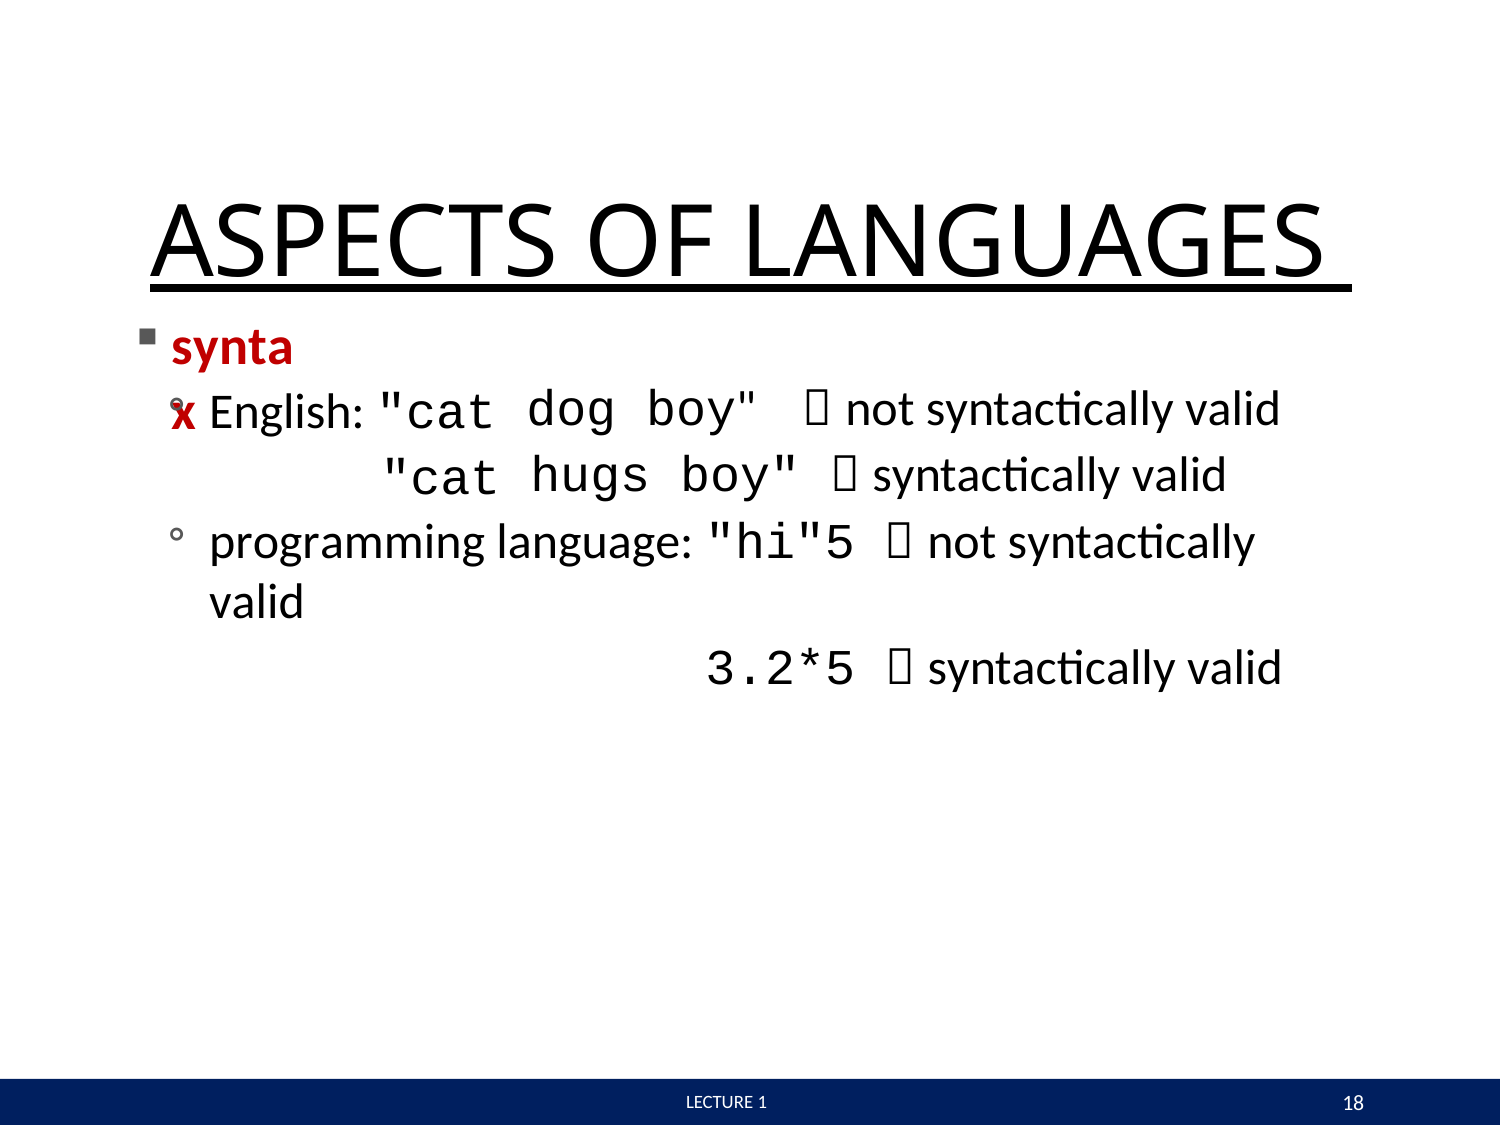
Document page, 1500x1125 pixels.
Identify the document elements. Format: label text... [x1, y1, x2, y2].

footer LECTURE 1 [679, 1090, 821, 1125]
title ASPECTS OF LANGUAGES [102, 74, 1398, 417]
text_box English: "cat "cat [165, 378, 503, 505]
text_box dog boy"  not syntactically valid hugs boy"  syntactically valid [524, 375, 1297, 502]
text_box programming language: "hi"5  not syntactically valid 3.2*5  syntactically valid [165, 508, 1359, 695]
text_box syntax [132, 310, 319, 441]
slide_number 18 [1338, 1088, 1369, 1125]
